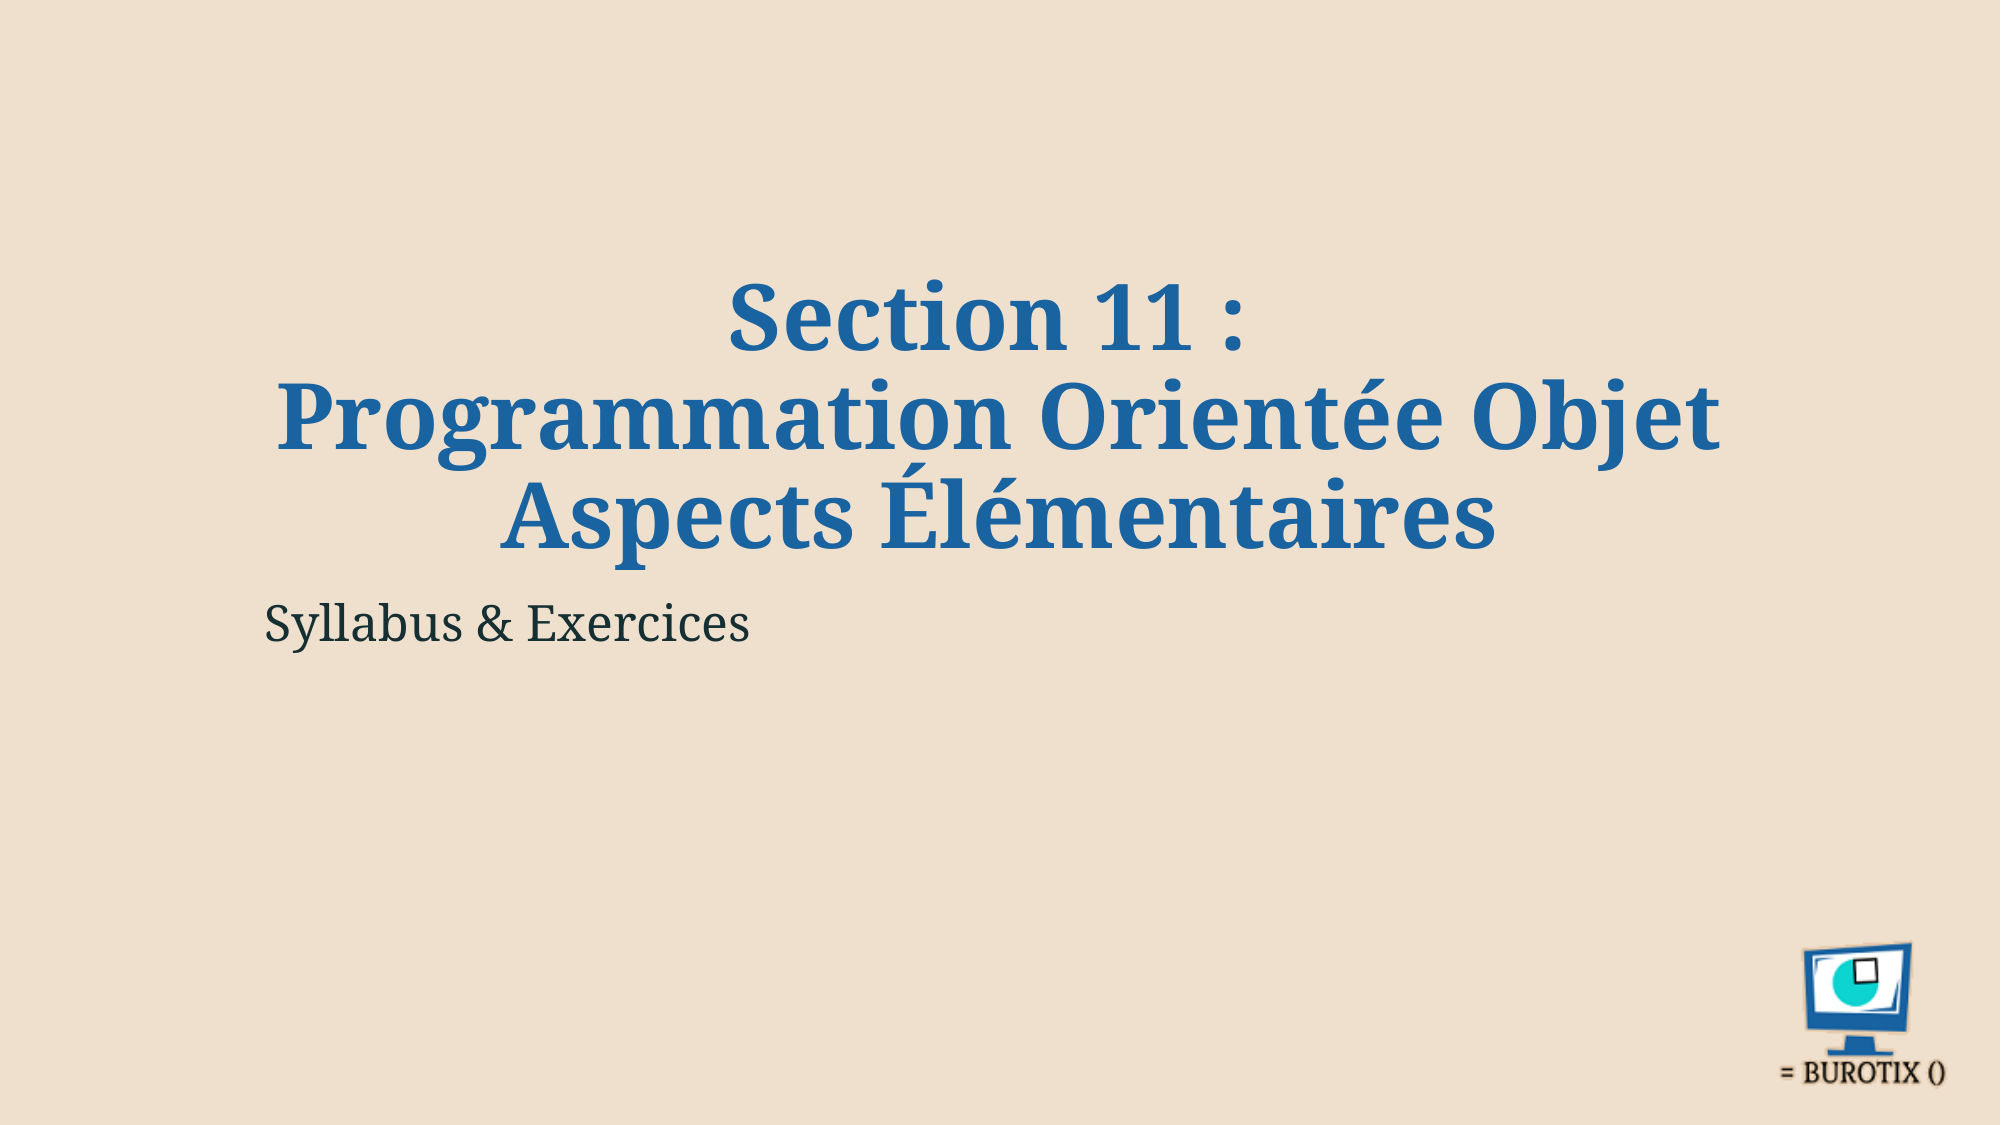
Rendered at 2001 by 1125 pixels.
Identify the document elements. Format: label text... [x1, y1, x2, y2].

title Section 11 : Programmation Orientée Objet Aspects Élémentaires [249, 184, 1750, 576]
picture [1776, 938, 1949, 1089]
subtitle Syllabus & Exercices [249, 590, 1750, 863]
